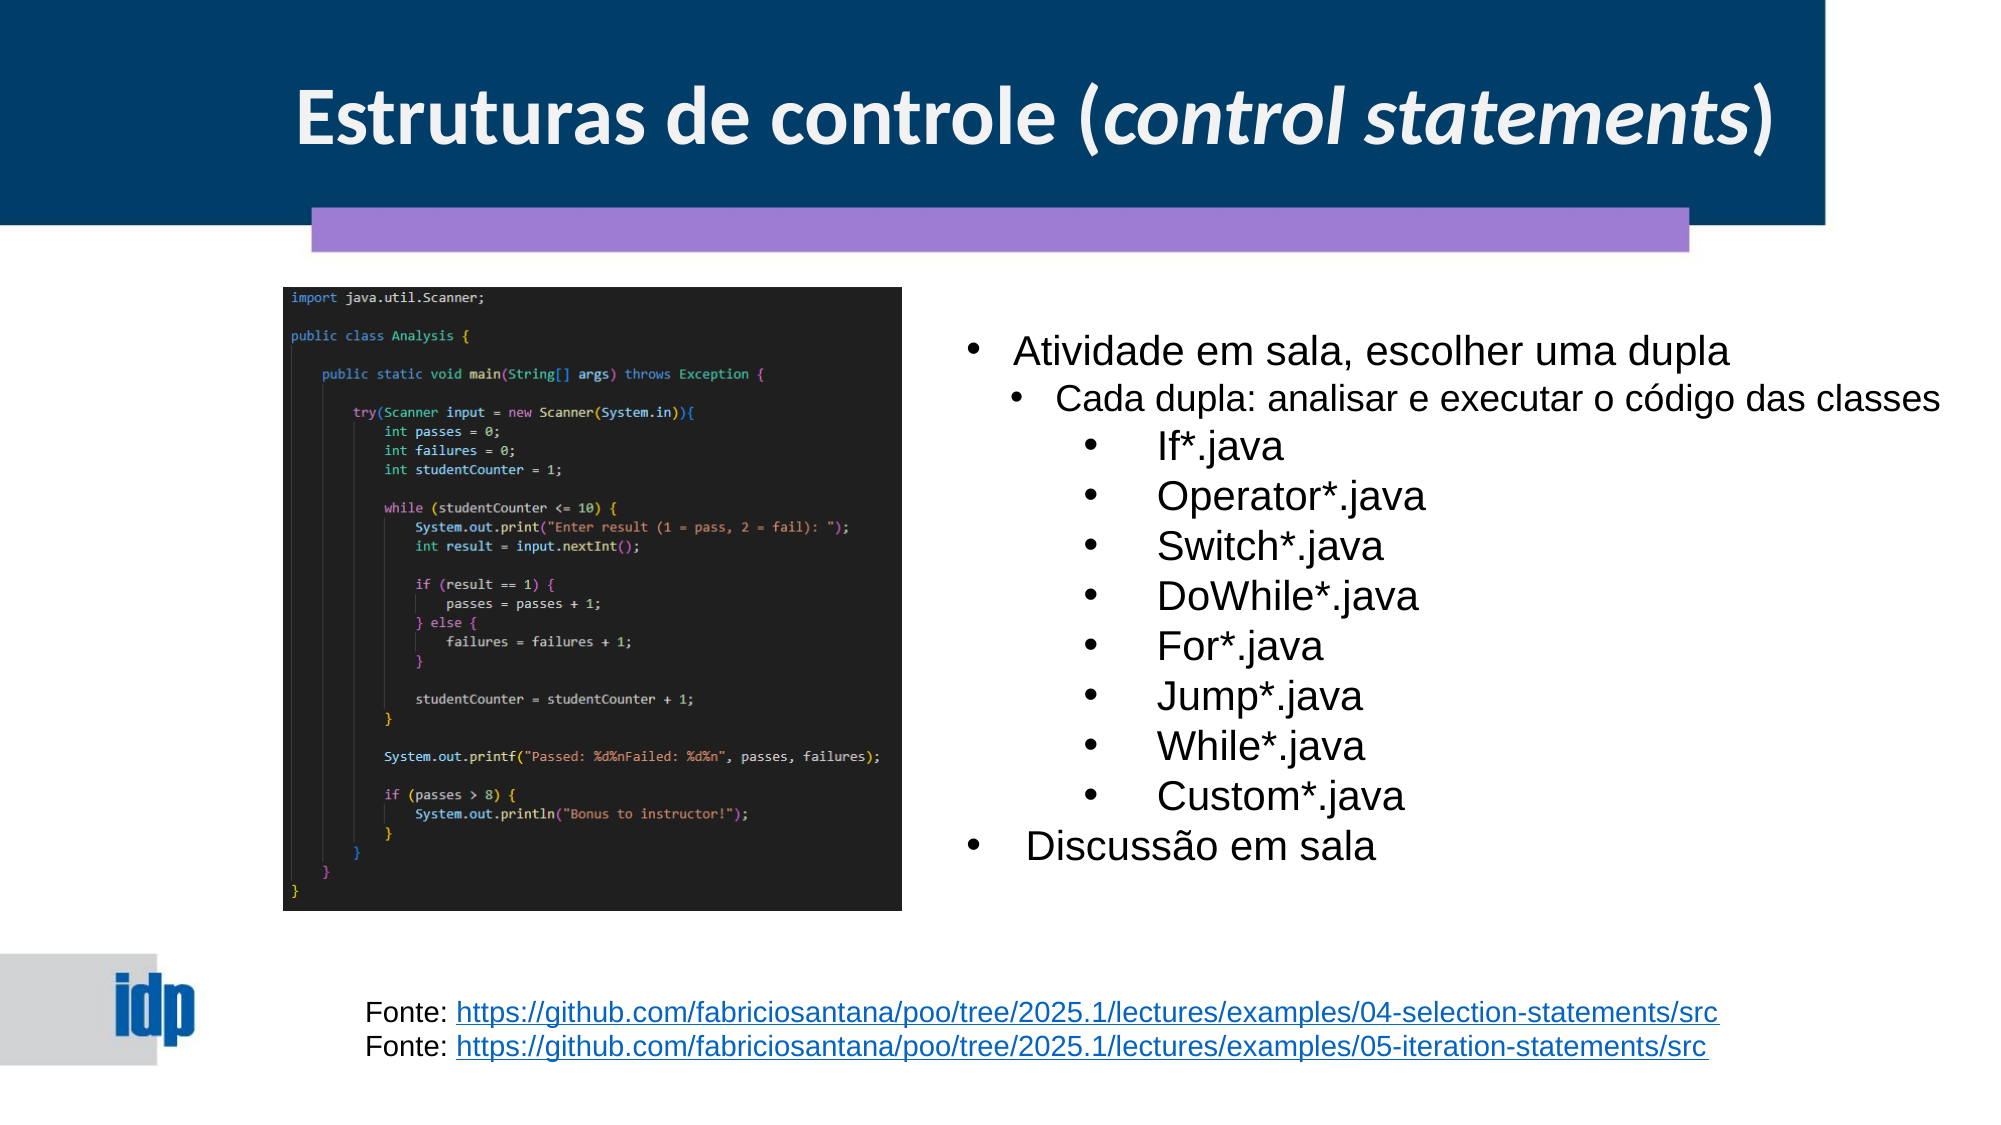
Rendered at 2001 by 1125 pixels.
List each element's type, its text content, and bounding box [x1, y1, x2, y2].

text_box Atividade em sala, escolher uma dupla Cada dupla: analisar e executar o código das classes If*.java Operator*.java Switch*.java DoWhile*.java For*.java Jump*.java While*.java Custom*.java Discussão em sala [951, 316, 1963, 877]
text_box Fonte: https://github.com/fabriciosantana/poo/tree/2025.1/lectures/examples/04-selection-statements/src Fonte: https://github.com/fabriciosantana/poo/tree/2025.1/lectures/examples/05-iteration-statements/src [350, 985, 1752, 1071]
picture [0, 0, 2001, 1125]
text_box Estruturas de controle (control statements) [270, 53, 1802, 169]
